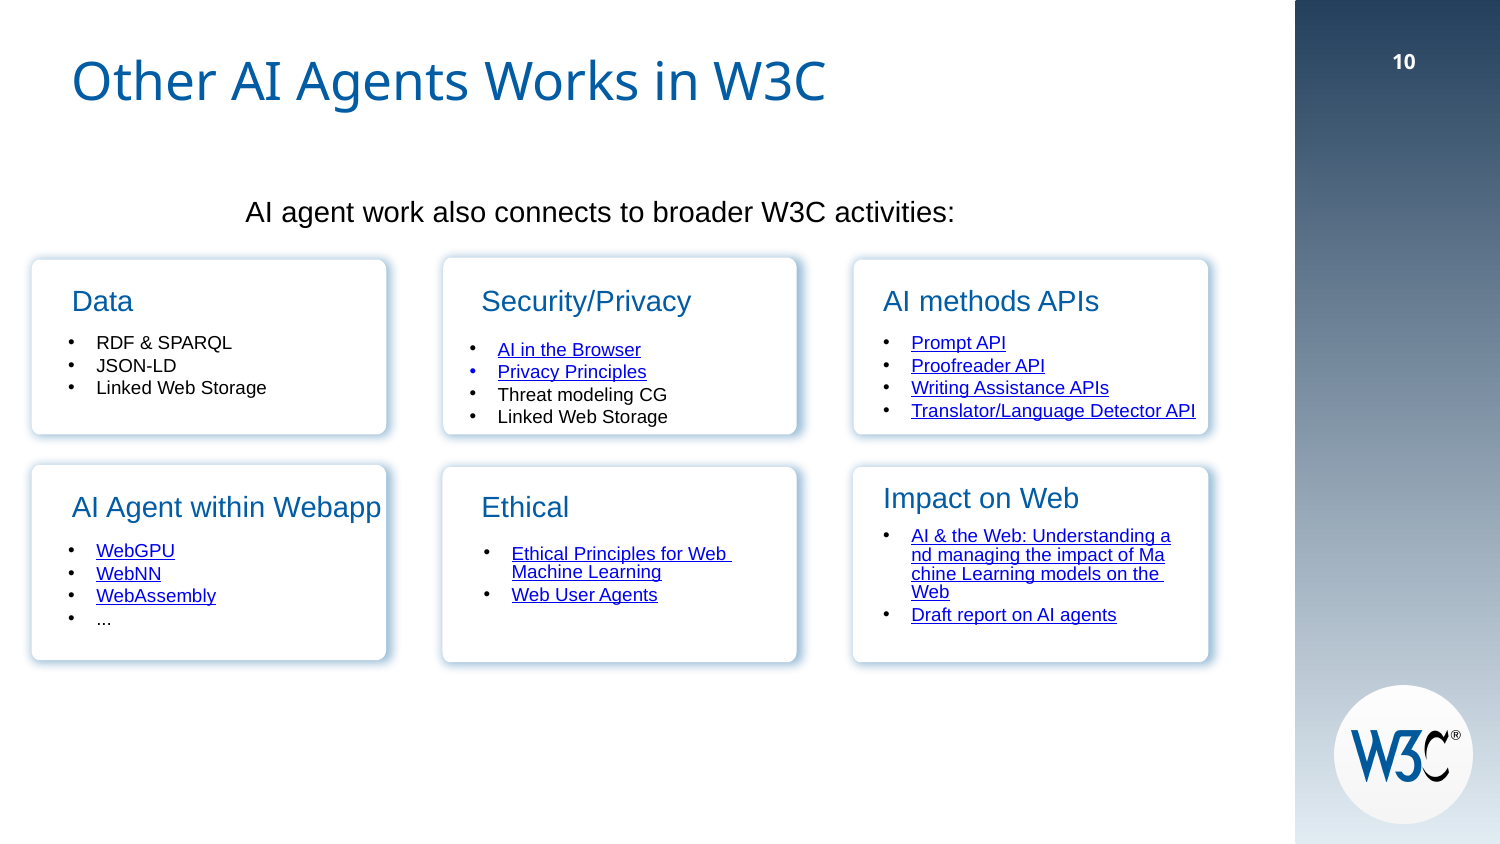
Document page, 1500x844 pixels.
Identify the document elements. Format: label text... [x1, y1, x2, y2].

text_box Security/Privacy [466, 274, 751, 313]
title Other AI Agents Works in W3C [56, 32, 1229, 127]
text_box AI agent work also connects to broader W3C activities: [230, 185, 1129, 236]
text_box Ethical [466, 480, 684, 519]
text_box AI Agent within Webapp [56, 480, 410, 519]
text_box [33, 261, 385, 433]
text_box AI methods APIs [868, 274, 1160, 314]
text_box RDF & SPARQL JSON-LD Linked Web Storage [53, 323, 406, 429]
text_box [33, 467, 384, 658]
text_box [445, 259, 795, 433]
text_box Impact on Web [868, 472, 1160, 511]
picture [1334, 685, 1473, 824]
text_box [444, 469, 795, 661]
text_box [854, 469, 1207, 661]
text_box AI in the Browser Privacy Principles Threat modeling CG Linked Web Storage [454, 329, 772, 447]
text_box Data [56, 274, 274, 314]
text_box Prompt API Proofreader API Writing Assistance APIs Translator/Language Detector API [868, 323, 1218, 447]
text_box WebGPU WebNN WebAssembly ... [53, 531, 406, 637]
text_box [855, 261, 1207, 433]
text_box Ethical Principles for Web Machine Learning Web User Agents [468, 533, 760, 594]
slide_number ‹#› [1358, 31, 1449, 96]
text_box AI & the Web: Understanding and managing the impact of Machine Learning models on the Web Draft report on AI agents [868, 516, 1187, 599]
